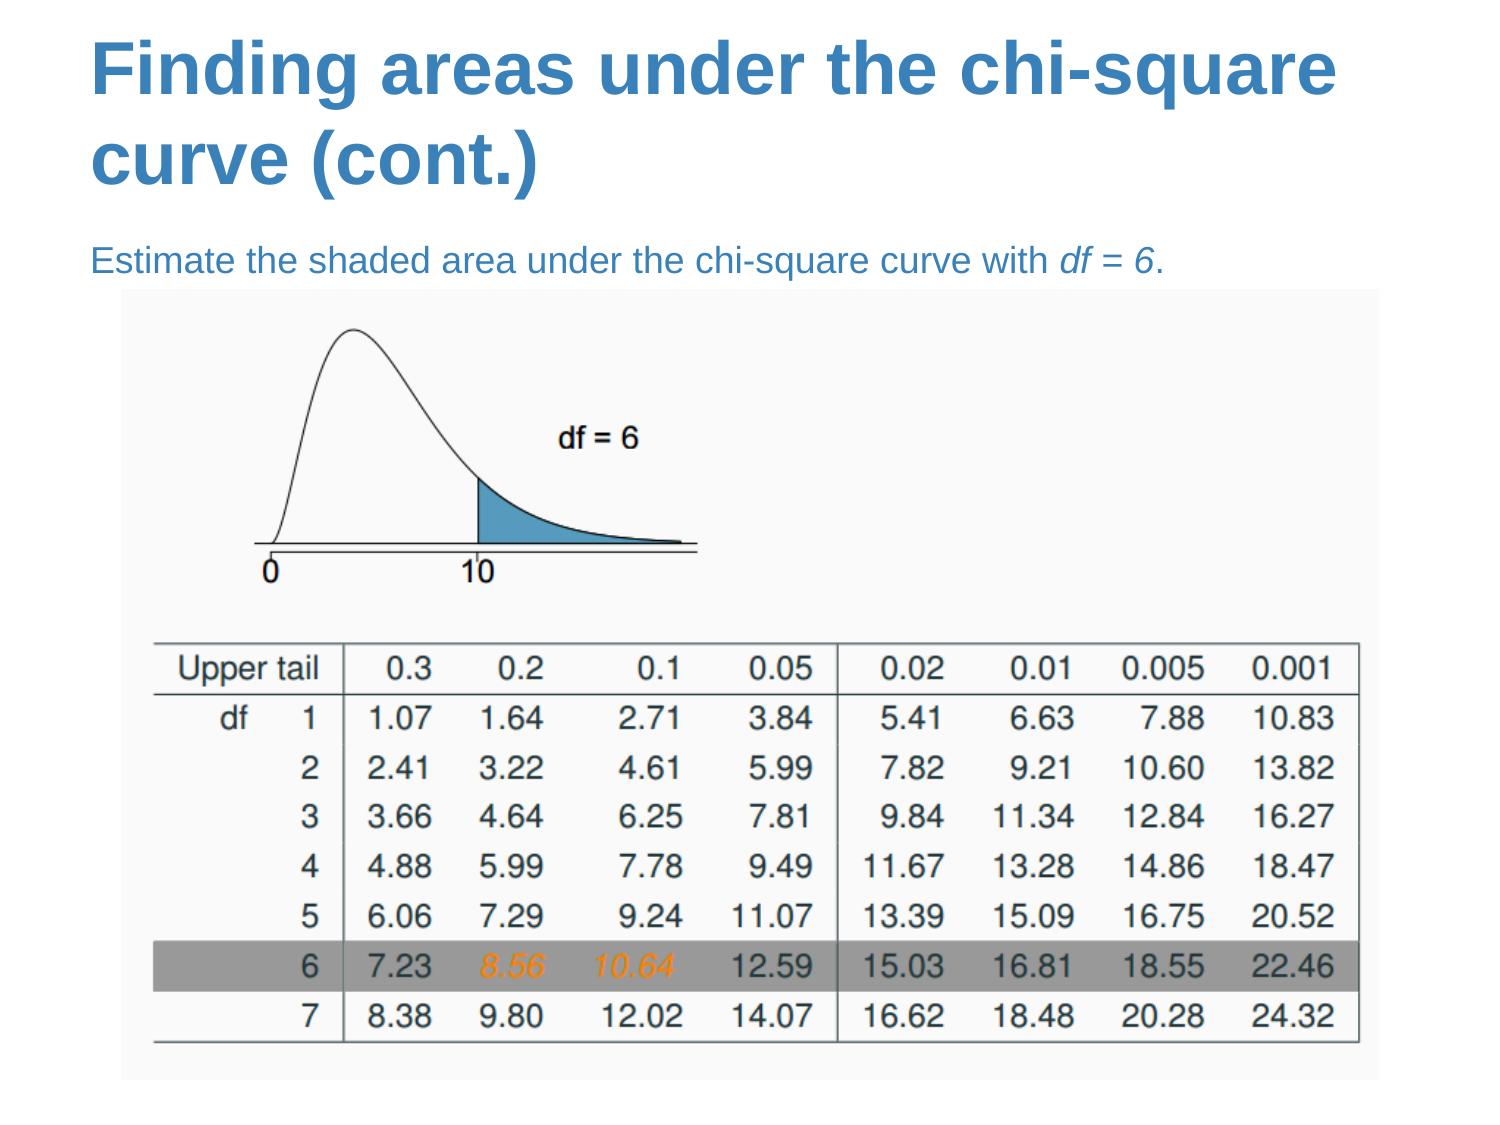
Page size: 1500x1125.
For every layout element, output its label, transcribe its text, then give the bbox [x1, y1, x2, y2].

list Estimate the shaded area under the chi-square curve with df = 6. [75, 215, 1359, 290]
title Finding areas under the chi-square curve (cont.) [75, 26, 1425, 215]
picture [121, 288, 1379, 1080]
